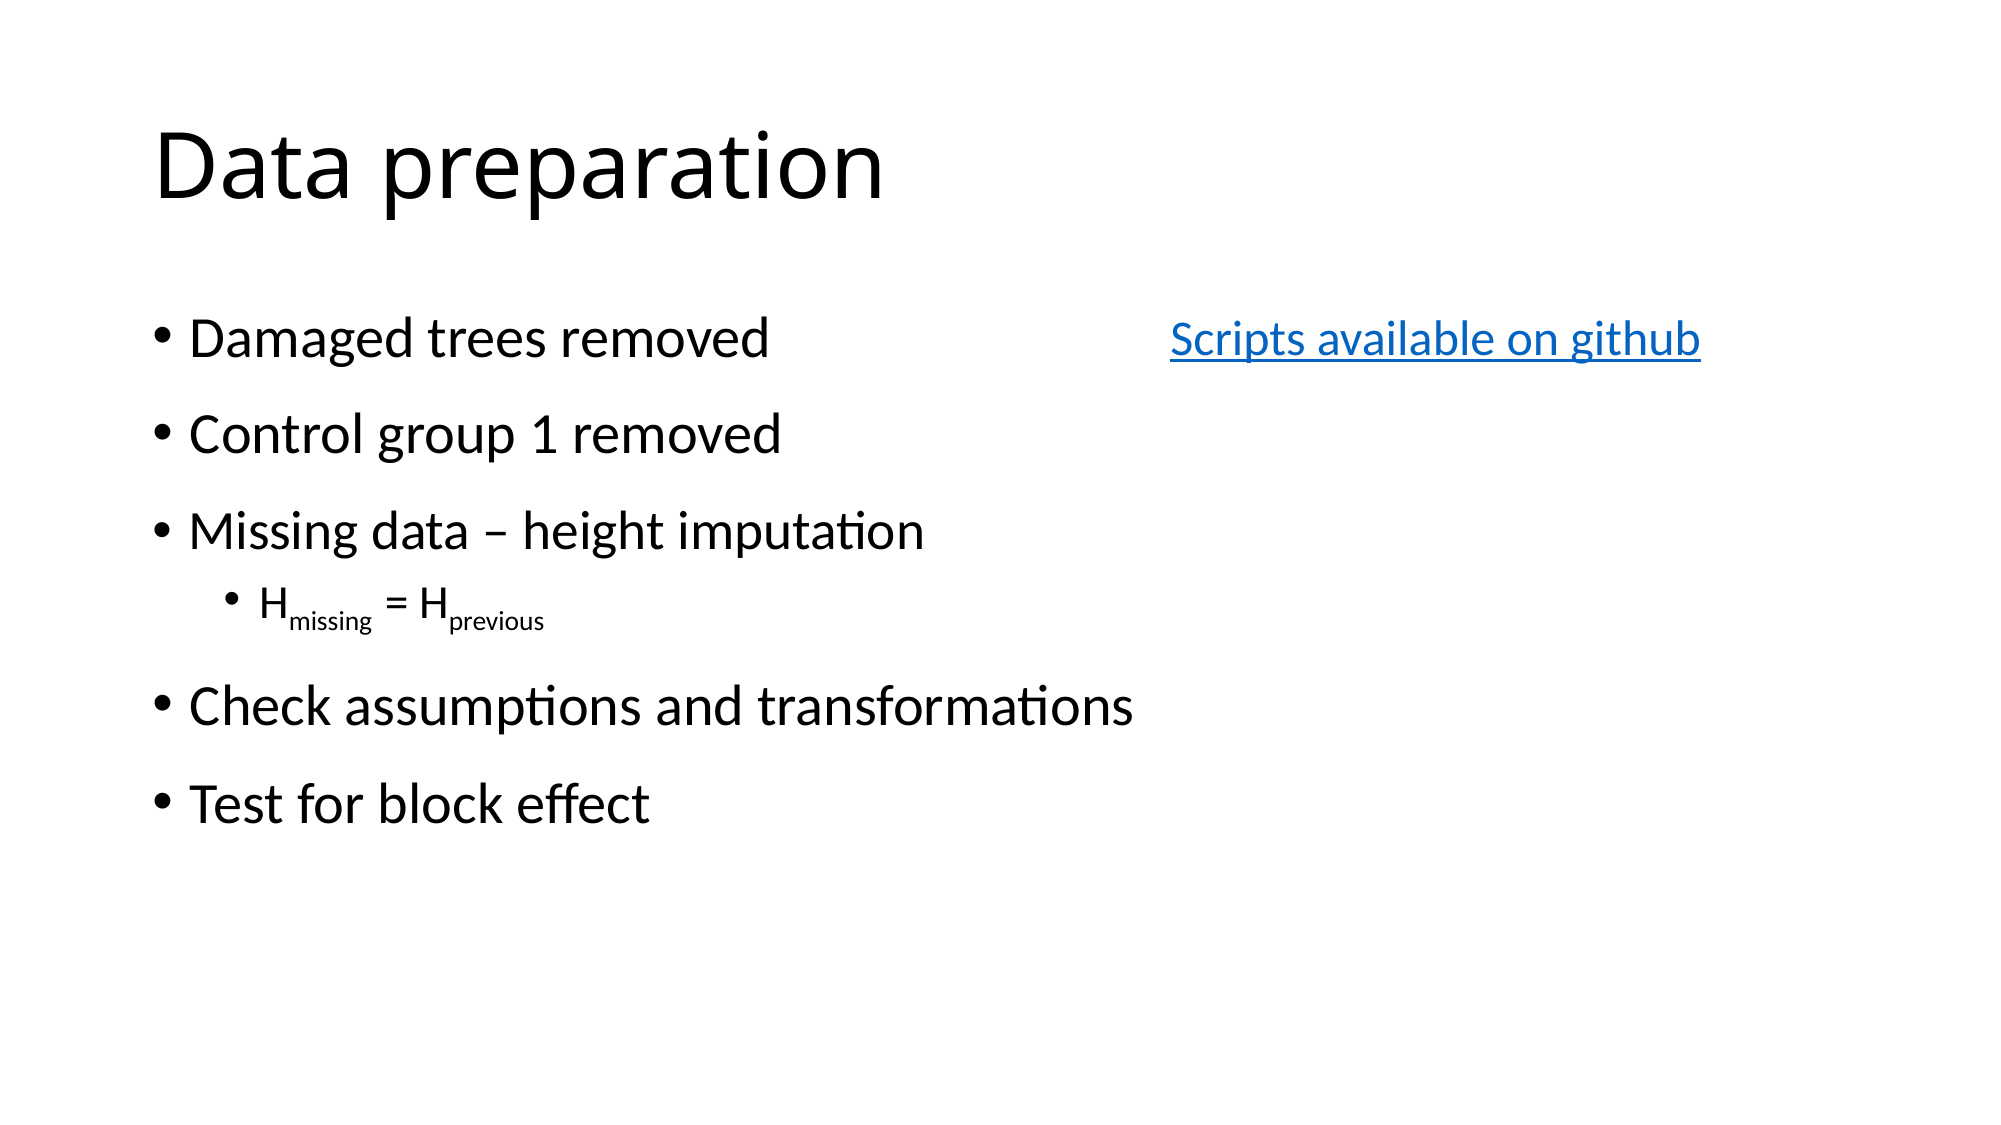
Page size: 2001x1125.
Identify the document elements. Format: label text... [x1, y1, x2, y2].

text_box Control group 1 removed [137, 396, 1863, 494]
text_box Scripts available on github [1155, 298, 1717, 374]
text_box Missing data – height imputation Hmissing = Hprevious [137, 494, 1863, 638]
text_box Check assumptions and transformations [137, 667, 1863, 766]
title Data preparation [137, 59, 1863, 278]
text_box Test for block effect [137, 766, 1863, 864]
list Damaged trees removed [137, 299, 1863, 396]
